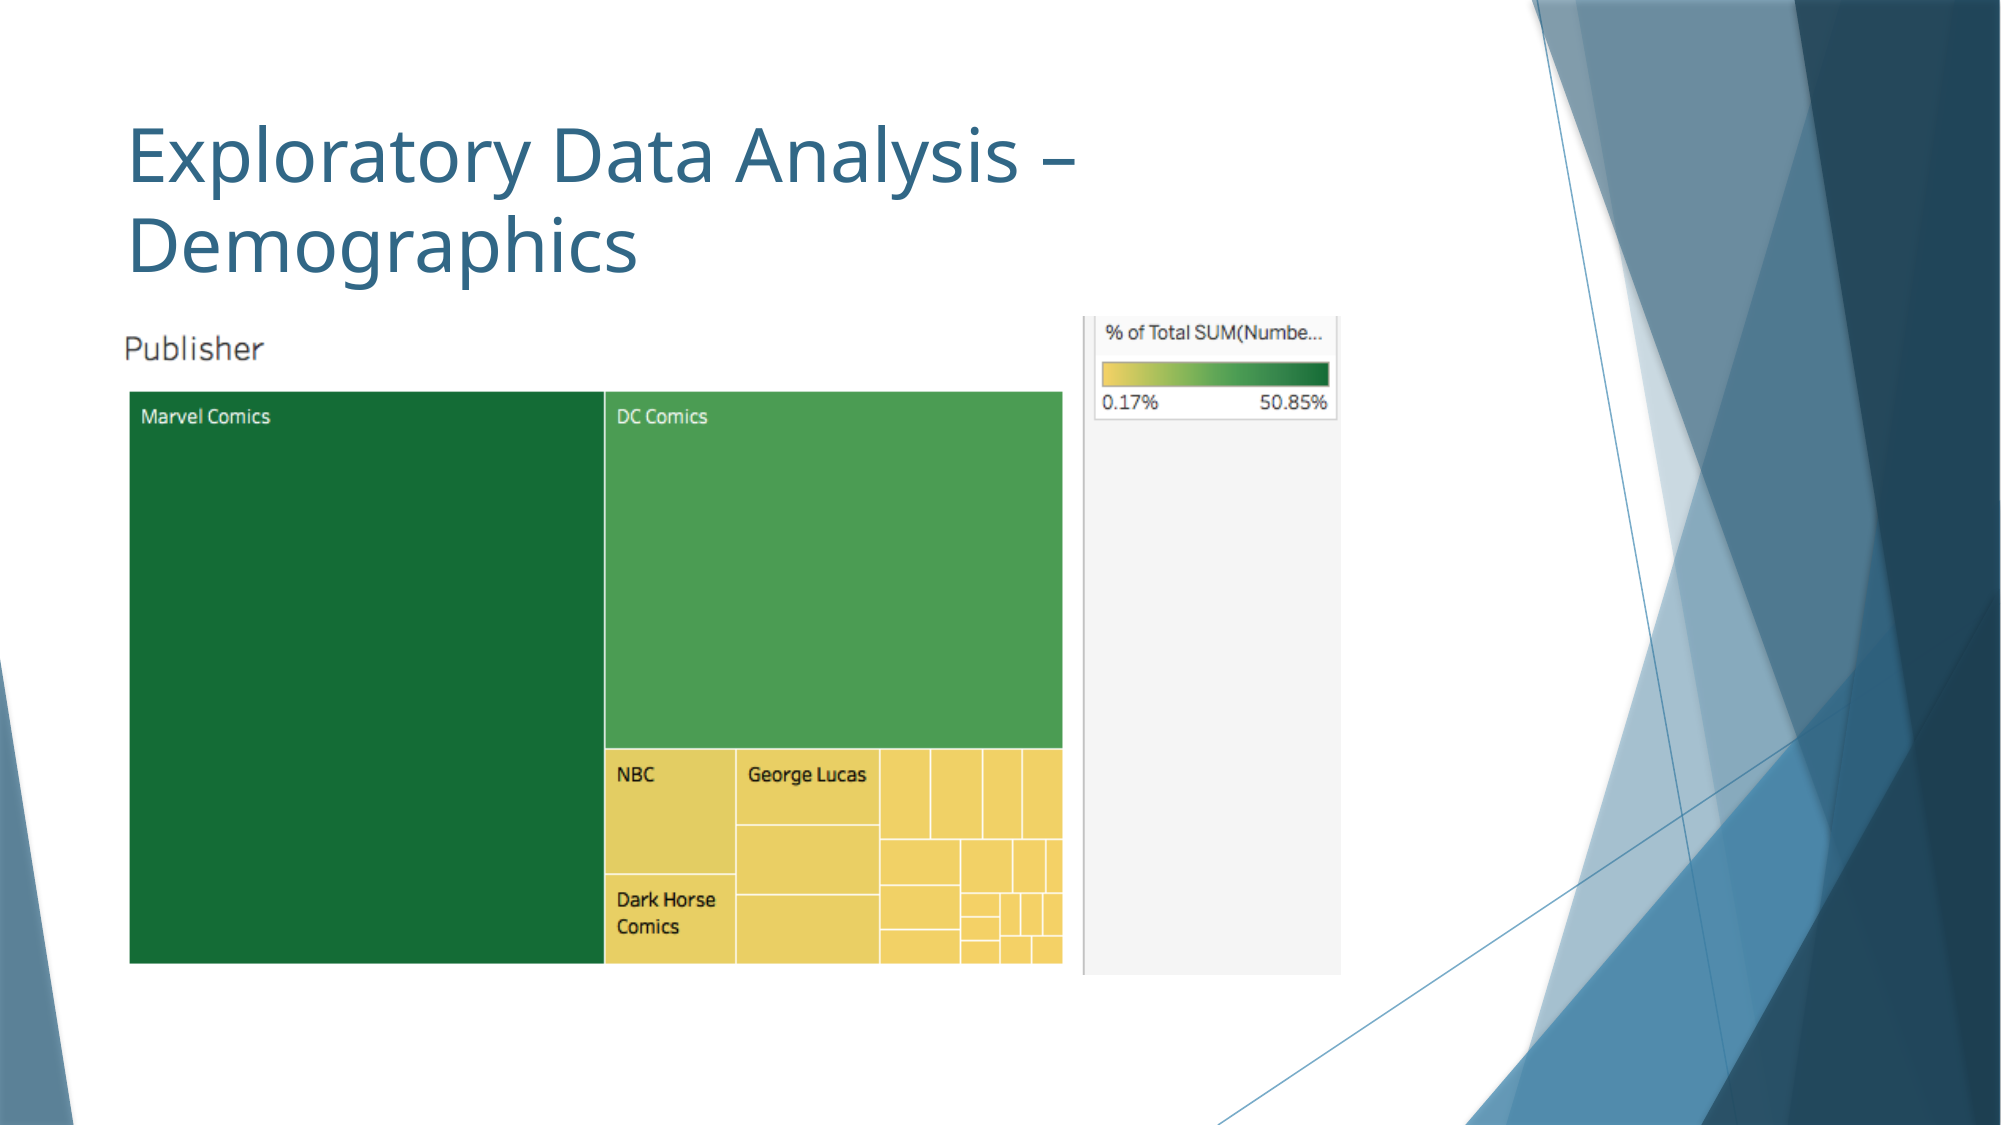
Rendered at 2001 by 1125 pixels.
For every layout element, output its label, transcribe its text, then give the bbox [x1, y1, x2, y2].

title Exploratory Data Analysis – Demographics [111, 99, 1522, 317]
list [110, 316, 1342, 975]
